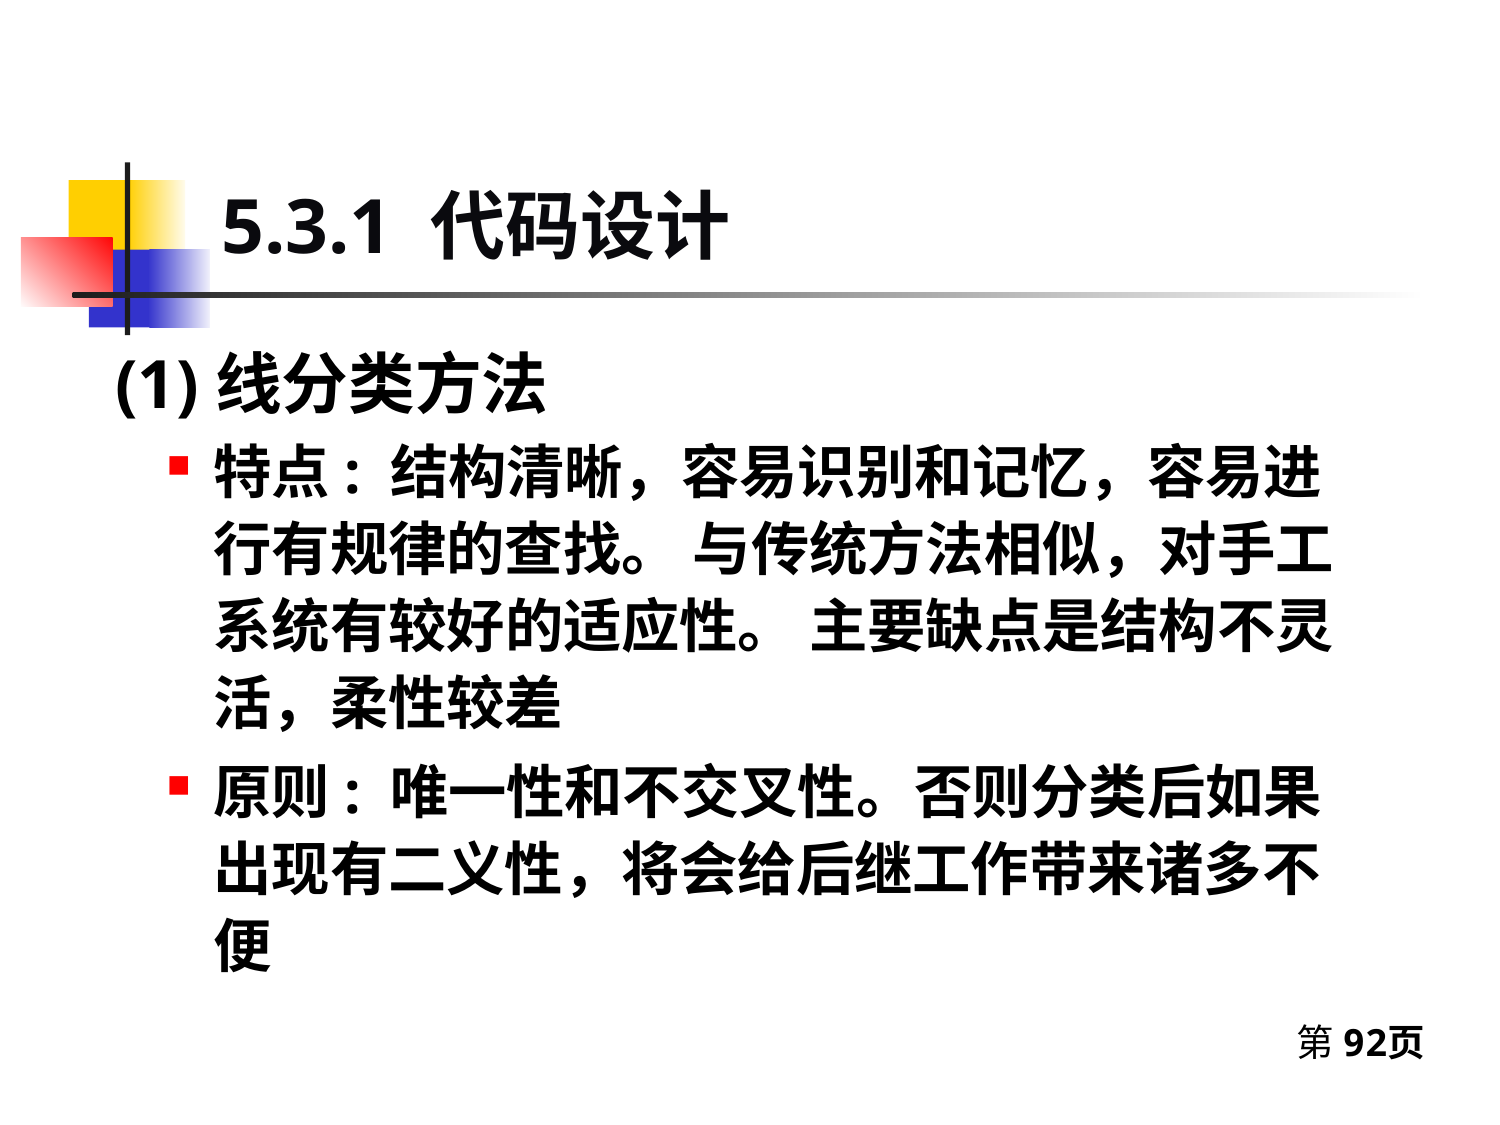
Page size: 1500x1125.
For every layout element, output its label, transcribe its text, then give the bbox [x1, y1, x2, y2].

text_box 5.3.1 代码设计 [206, 148, 904, 299]
list 特点: 结构清晰，容易识别和记忆，容易进行有规律的查找。 与传统方法相似，对手工系统有较好的适应性。 主要缺点是结构不灵活，柔性较差 原则: 唯一性和不交叉性。否则分类后如果出现有二义性，将会给后继工作带来诸多不便 [76, 420, 1353, 1059]
title (1)线分类方法 [100, 266, 1376, 430]
